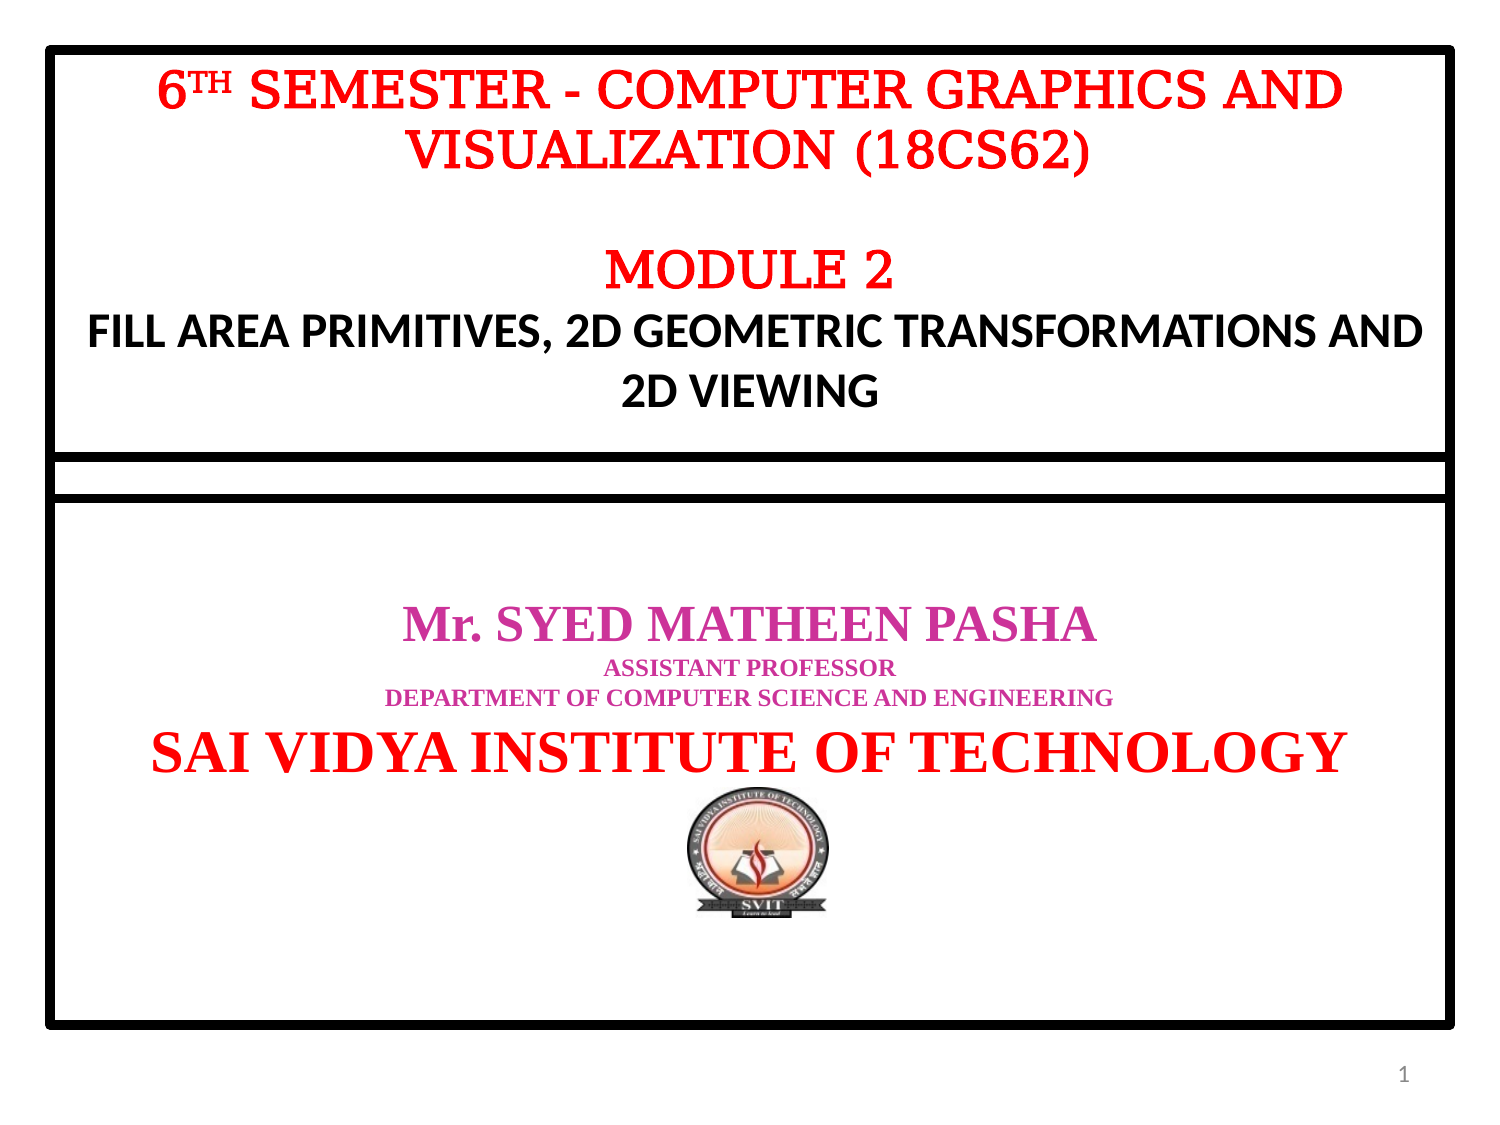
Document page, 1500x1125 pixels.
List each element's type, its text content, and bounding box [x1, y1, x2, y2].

text_box Mr. SYED MATHEEN PASHA ASSISTANT PROFESSOR DEPARTMENT OF COMPUTER SCIENCE AND ENGINEERING SAI VIDYA INSTITUTE OF TECHNOLOGY [50, 456, 1450, 1025]
slide_number ‹#› [1074, 1042, 1425, 1103]
title 6TH SEMESTER - COMPUTER GRAPHICS AND VISUALIZATION (18CS62) MODULE 2 FILL AREA PRIMITIVES, 2D GEOMETRIC TRANSFORMATIONS AND 2D VIEWING [50, 50, 1450, 456]
picture [687, 787, 829, 918]
